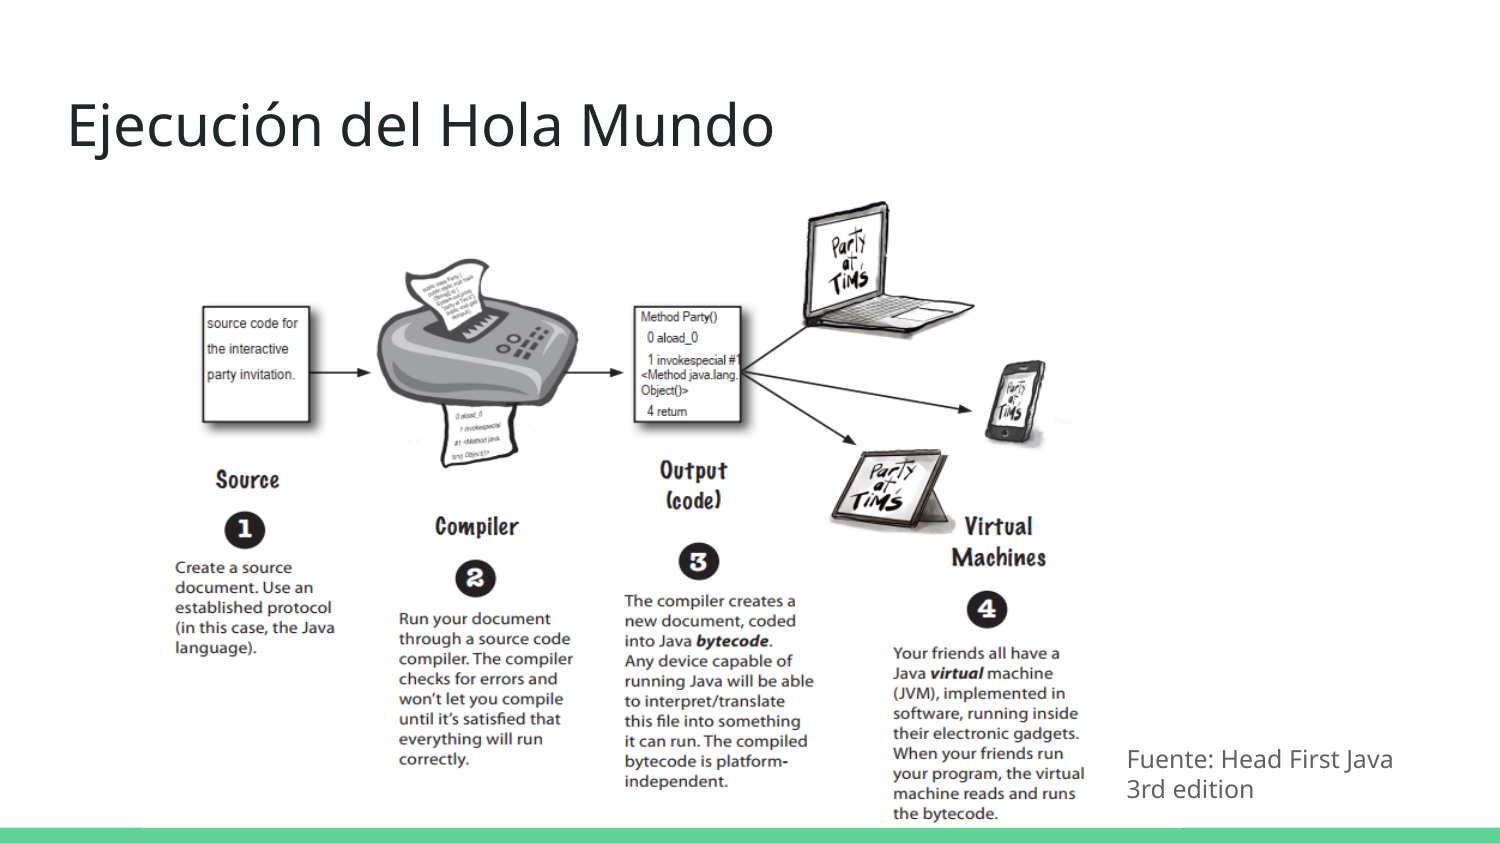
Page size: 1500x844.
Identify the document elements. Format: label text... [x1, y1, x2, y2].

picture [143, 180, 1183, 828]
title Ejecución del Hola Mundo [51, 72, 1449, 167]
text_box Fuente: Head First Java 3rd edition [1187, 728, 1500, 811]
